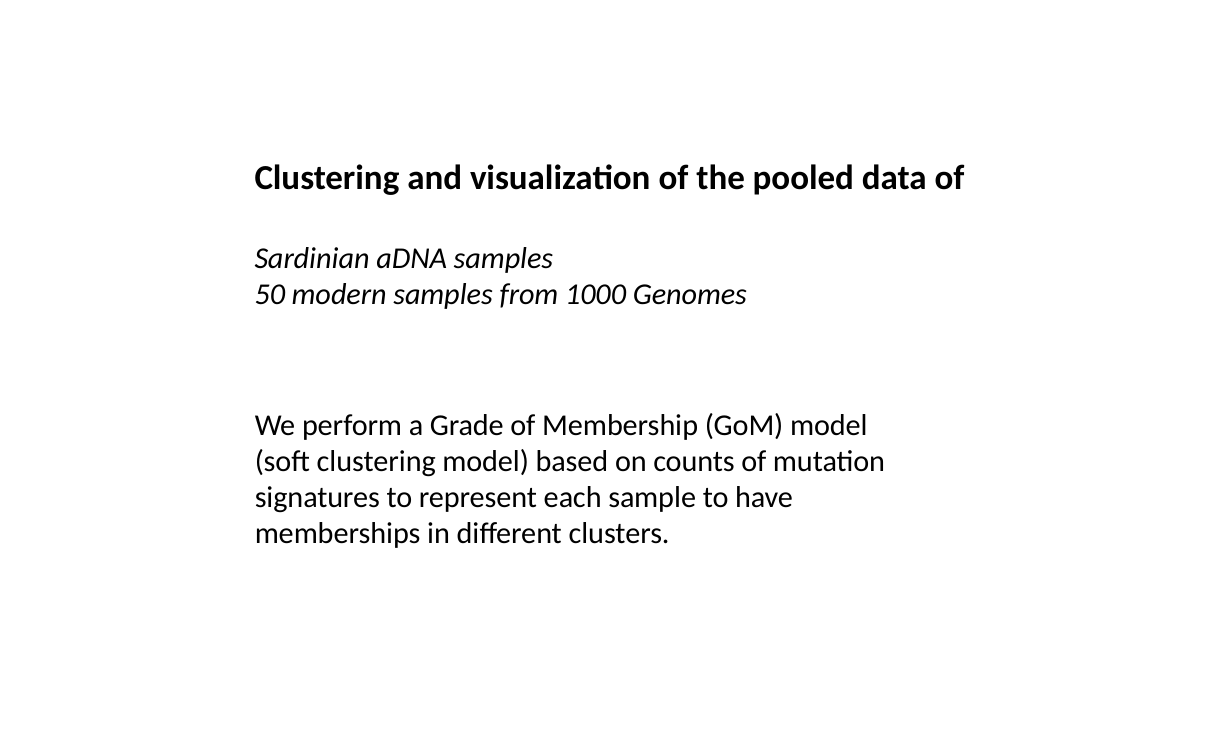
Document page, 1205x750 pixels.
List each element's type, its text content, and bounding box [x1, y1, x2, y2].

text_box Clustering and visualization of the pooled data of Sardinian aDNA samples 50 modern samples from 1000 Genomes [239, 146, 993, 318]
text_box We perform a Grade of Membership (GoM) model (soft clustering model) based on counts of mutation signatures to represent each sample to have memberships in different clusters. [239, 397, 910, 557]
